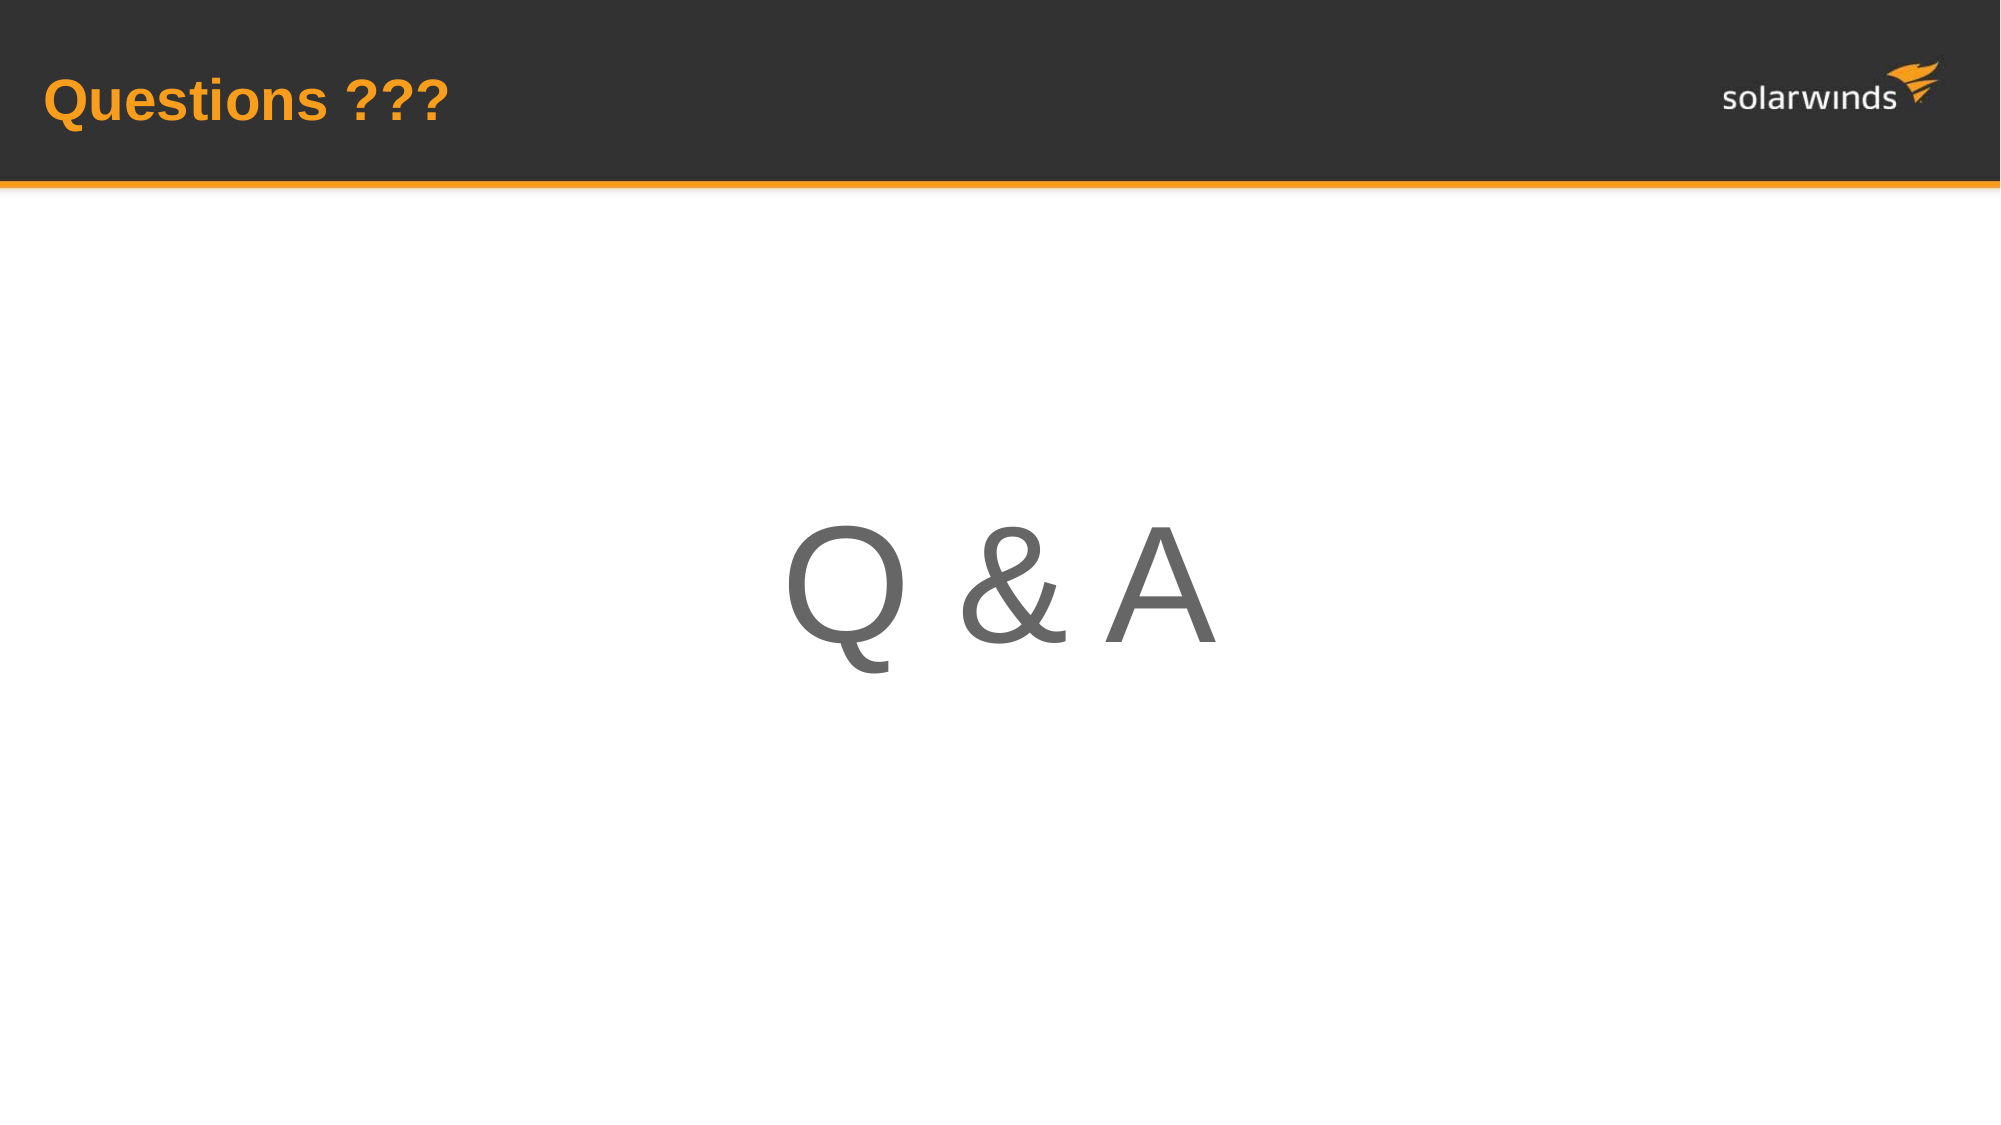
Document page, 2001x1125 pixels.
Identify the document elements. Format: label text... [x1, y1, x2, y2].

text_box Questions ??? [29, 54, 1647, 139]
text_box Q & A [28, 215, 1971, 1018]
picture [0, 0, 2001, 1125]
